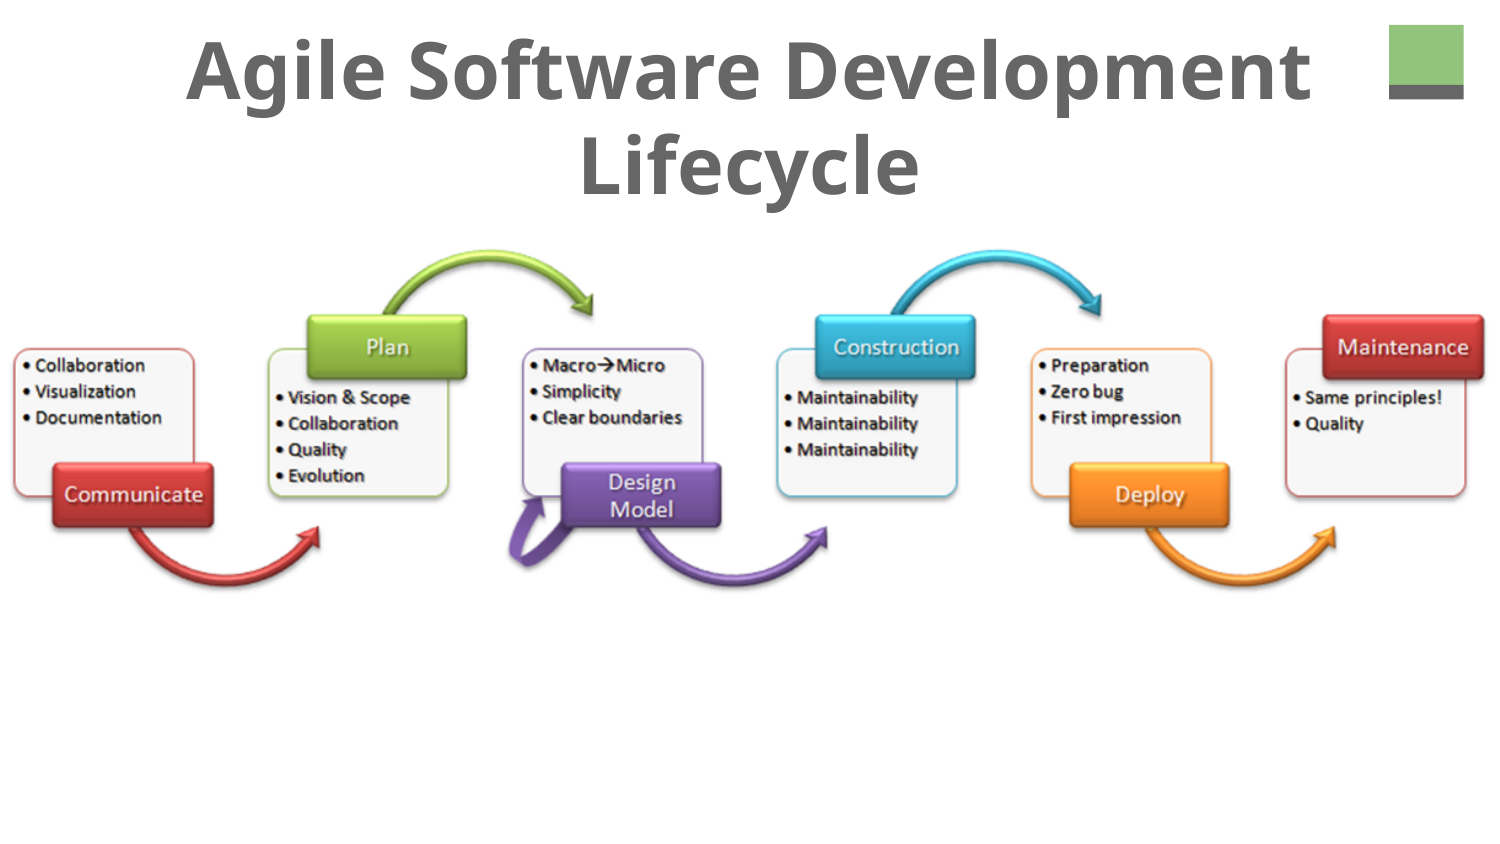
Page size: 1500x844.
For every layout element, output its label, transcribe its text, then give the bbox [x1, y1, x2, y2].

picture [0, 218, 1500, 626]
title Agile Software Development Lifecycle [51, 5, 1449, 100]
